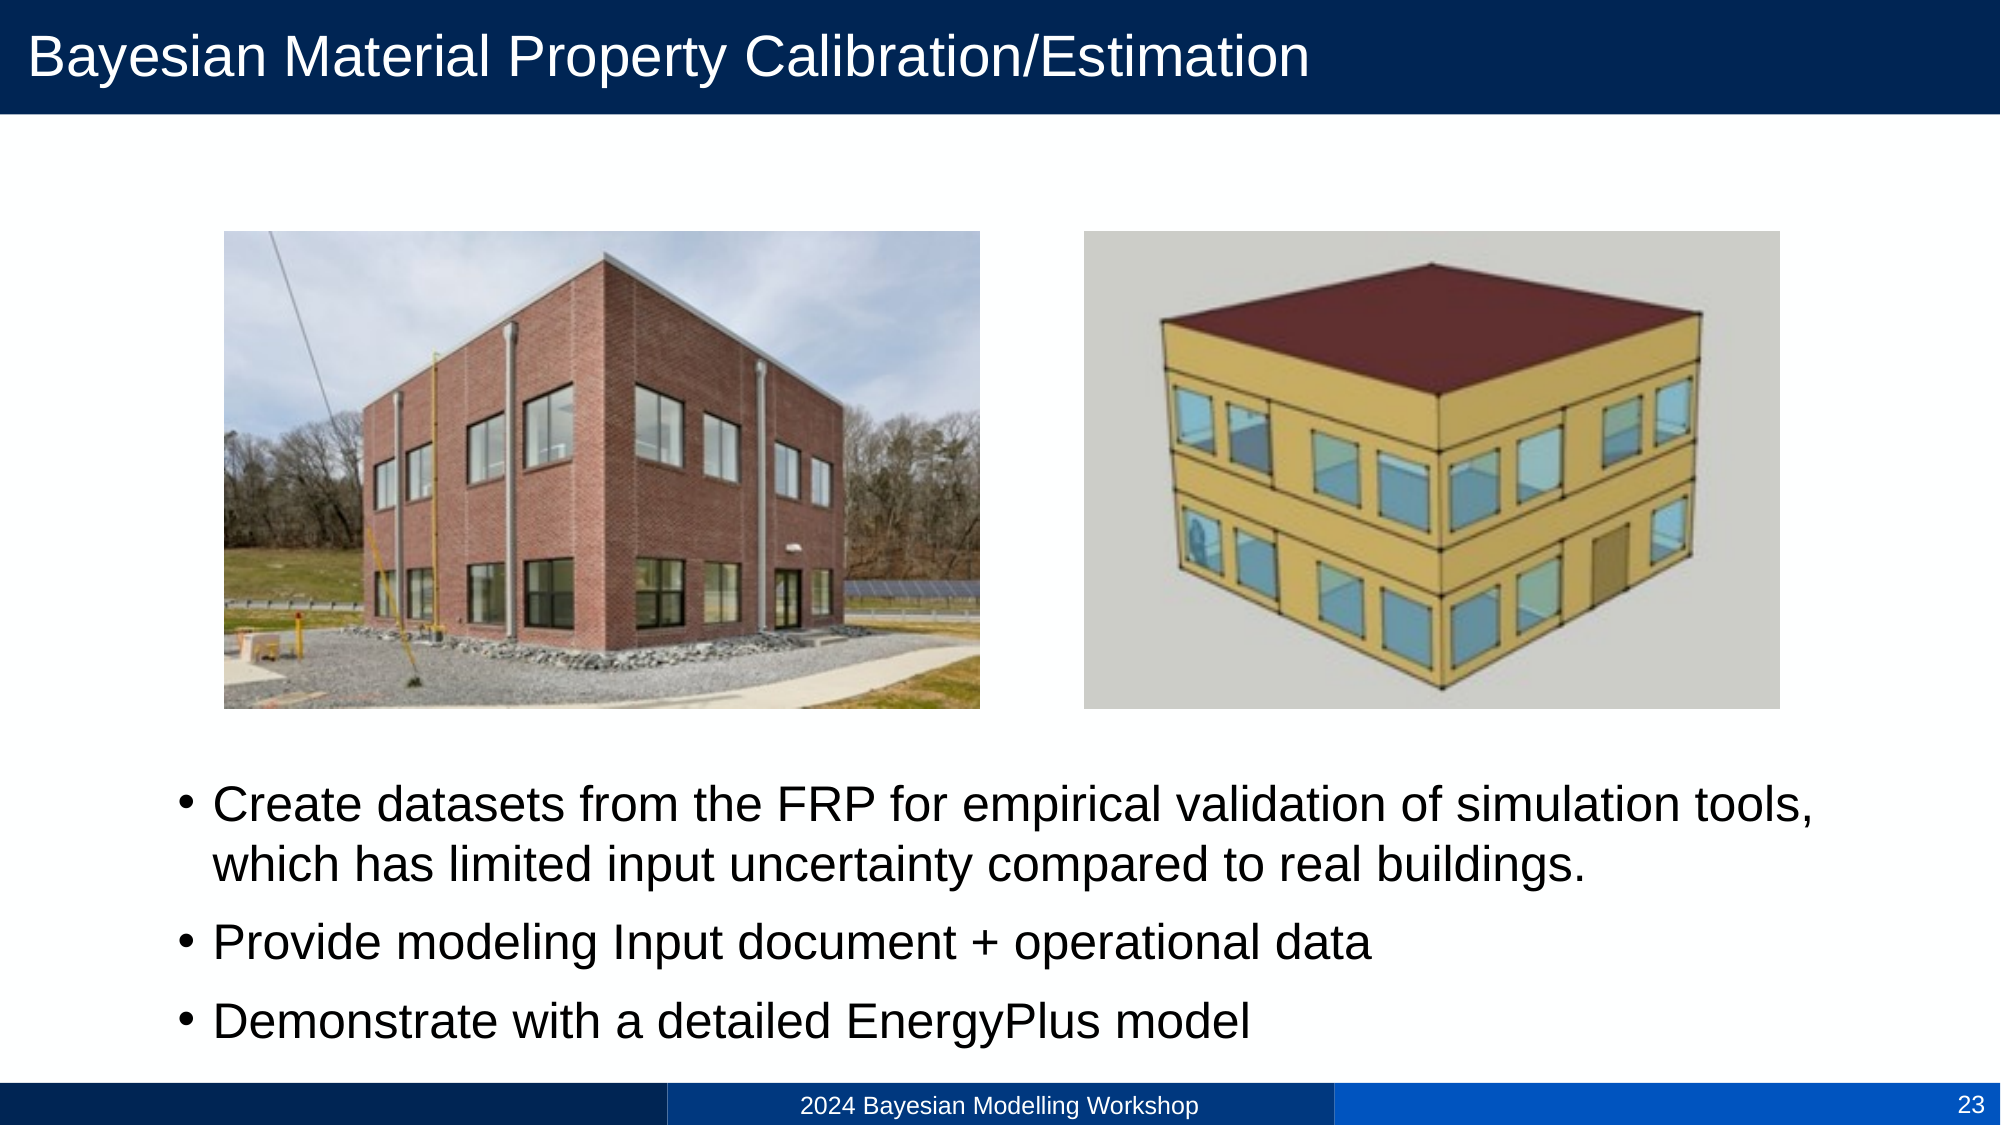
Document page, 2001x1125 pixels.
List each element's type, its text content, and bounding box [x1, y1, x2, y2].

text_box Create datasets from the FRP for empirical validation of simulation tools, which has limited input uncertainty compared to real buildings. Provide modeling Input document + operational data Demonstrate with a detailed EnergyPlus model [162, 763, 1909, 1056]
title Bayesian Material Property Calibration/Estimation [12, 6, 1984, 108]
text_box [224, 231, 1780, 709]
